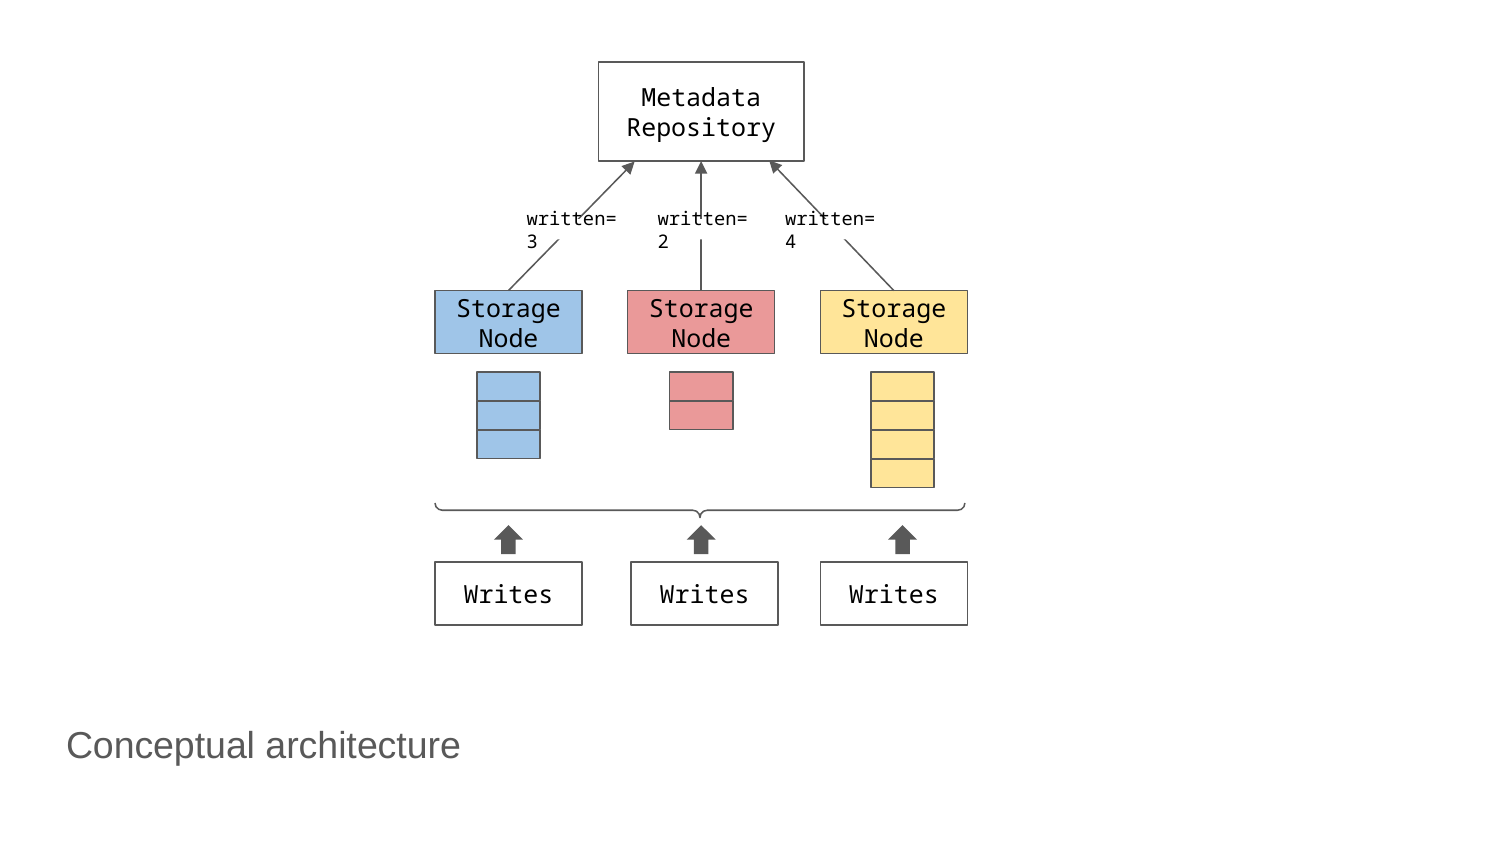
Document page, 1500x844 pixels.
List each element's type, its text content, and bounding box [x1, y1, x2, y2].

text_box [493, 525, 523, 555]
text_box [476, 371, 541, 400]
text_box [476, 400, 541, 429]
text_box [871, 400, 935, 429]
text_box Storage Node [627, 290, 775, 354]
text_box [435, 502, 965, 518]
text_box Metadata Repository [598, 61, 804, 162]
text_box Writes [434, 561, 582, 625]
text_box Writes [631, 561, 778, 625]
list Conceptual architecture [51, 694, 1036, 794]
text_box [768, 160, 895, 291]
text_box [686, 525, 716, 555]
text_box [871, 458, 935, 488]
text_box [669, 400, 733, 430]
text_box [508, 161, 635, 291]
text_box [669, 371, 733, 400]
text_box [871, 429, 935, 458]
text_box Storage Node [820, 290, 968, 354]
text_box Writes [820, 561, 968, 625]
text_box written=2 [706, 219, 763, 240]
text_box [888, 525, 918, 555]
text_box [871, 371, 935, 400]
text_box [476, 429, 541, 459]
text_box written=2 [642, 219, 696, 240]
text_box Storage Node [434, 290, 582, 354]
